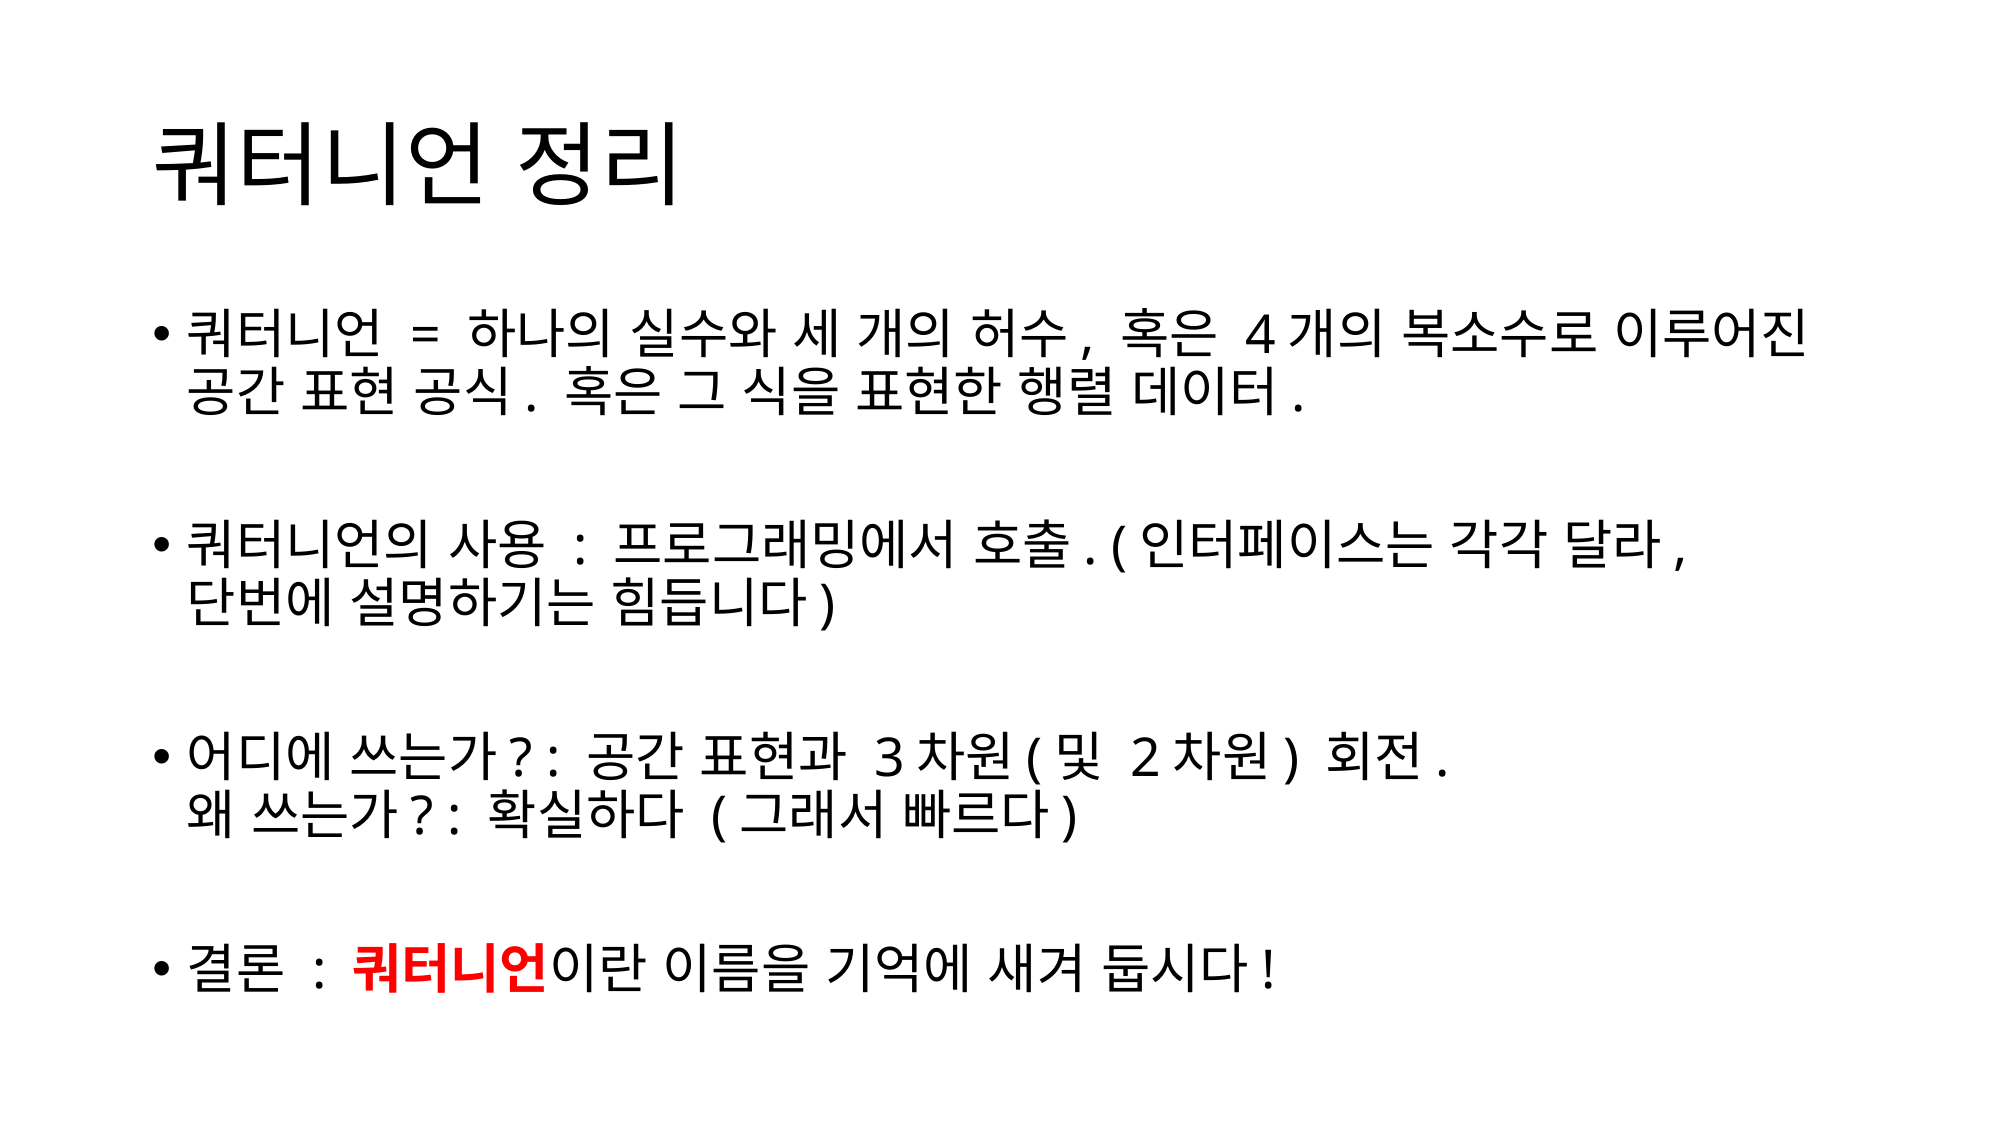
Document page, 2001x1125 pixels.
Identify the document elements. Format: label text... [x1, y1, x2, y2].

list 쿼터니언 = 하나의 실수와 세 개의 허수, 혹은 4개의 복소수로 이루어진 공간 표현 공식. 혹은 그 식을 표현한 행렬 데이터. 쿼터니언의 사용 : 프로그래밍에서 호출. (인터페이스는 각각 달라, 단번에 설명하기는 힘듭니다) 어디에 쓰는가? : 공간 표현과 3차원(및 2차원) 회전. 왜 쓰는가? : 확실하다 (그래서 빠르다) 결론 : 쿼터니언이란 이름을 기억에 새겨 둡시다! [137, 299, 1863, 1014]
title 쿼터니언 정리 [137, 59, 1863, 278]
